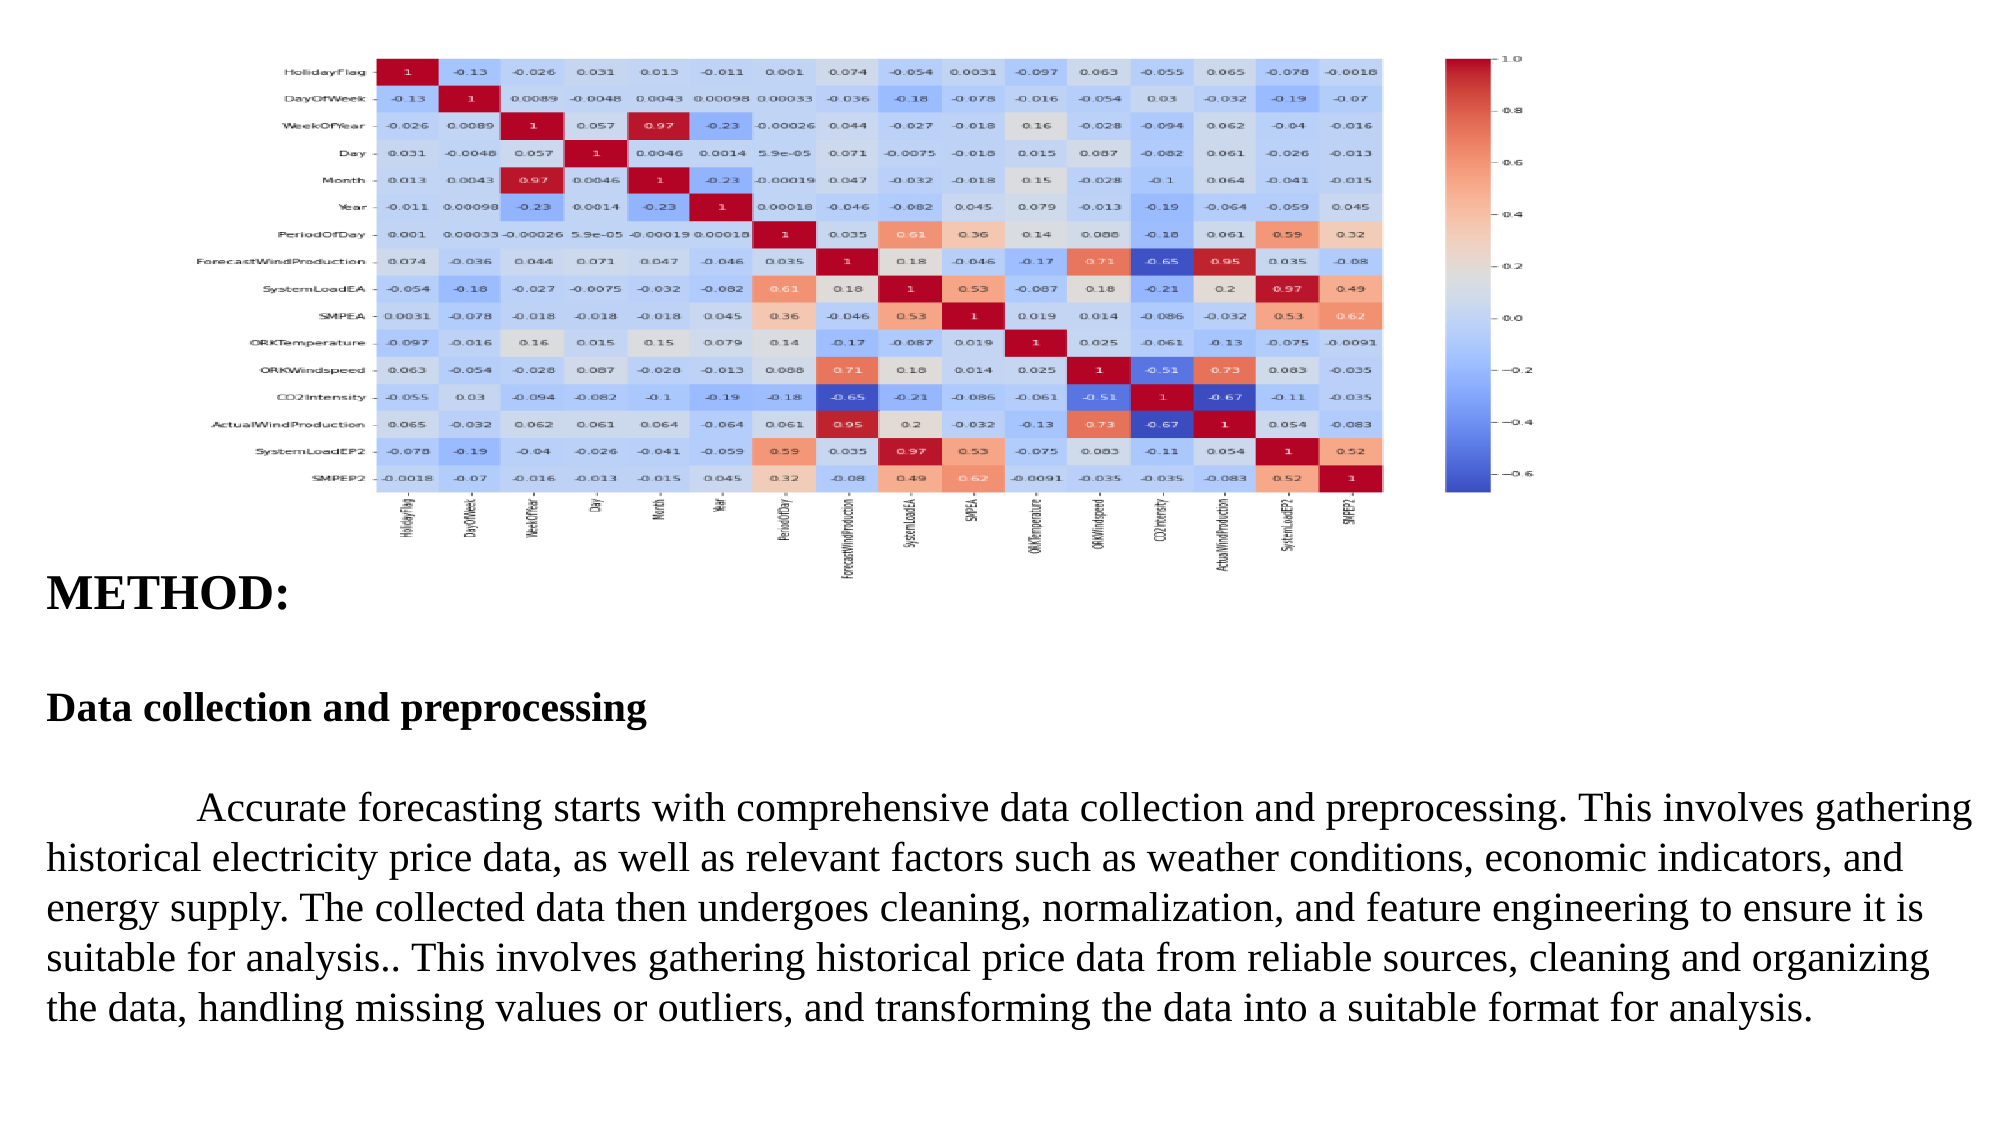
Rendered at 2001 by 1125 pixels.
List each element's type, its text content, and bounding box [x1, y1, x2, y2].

picture [187, 51, 1545, 582]
text_box METHOD: Data collection and preprocessing Accurate forecasting starts with comprehensive data collection and preprocessing. This involves gathering historical electricity price data, as well as relevant factors such as weather conditions, economic indicators, and energy supply. The collected data then undergoes cleaning, normalization, and feature engineering to ensure it is suitable for analysis.. This involves gathering historical price data from reliable sources, cleaning and organizing the data, handling missing values or outliers, and transforming the data into a suitable format for analysis. [31, 0, 2000, 1125]
